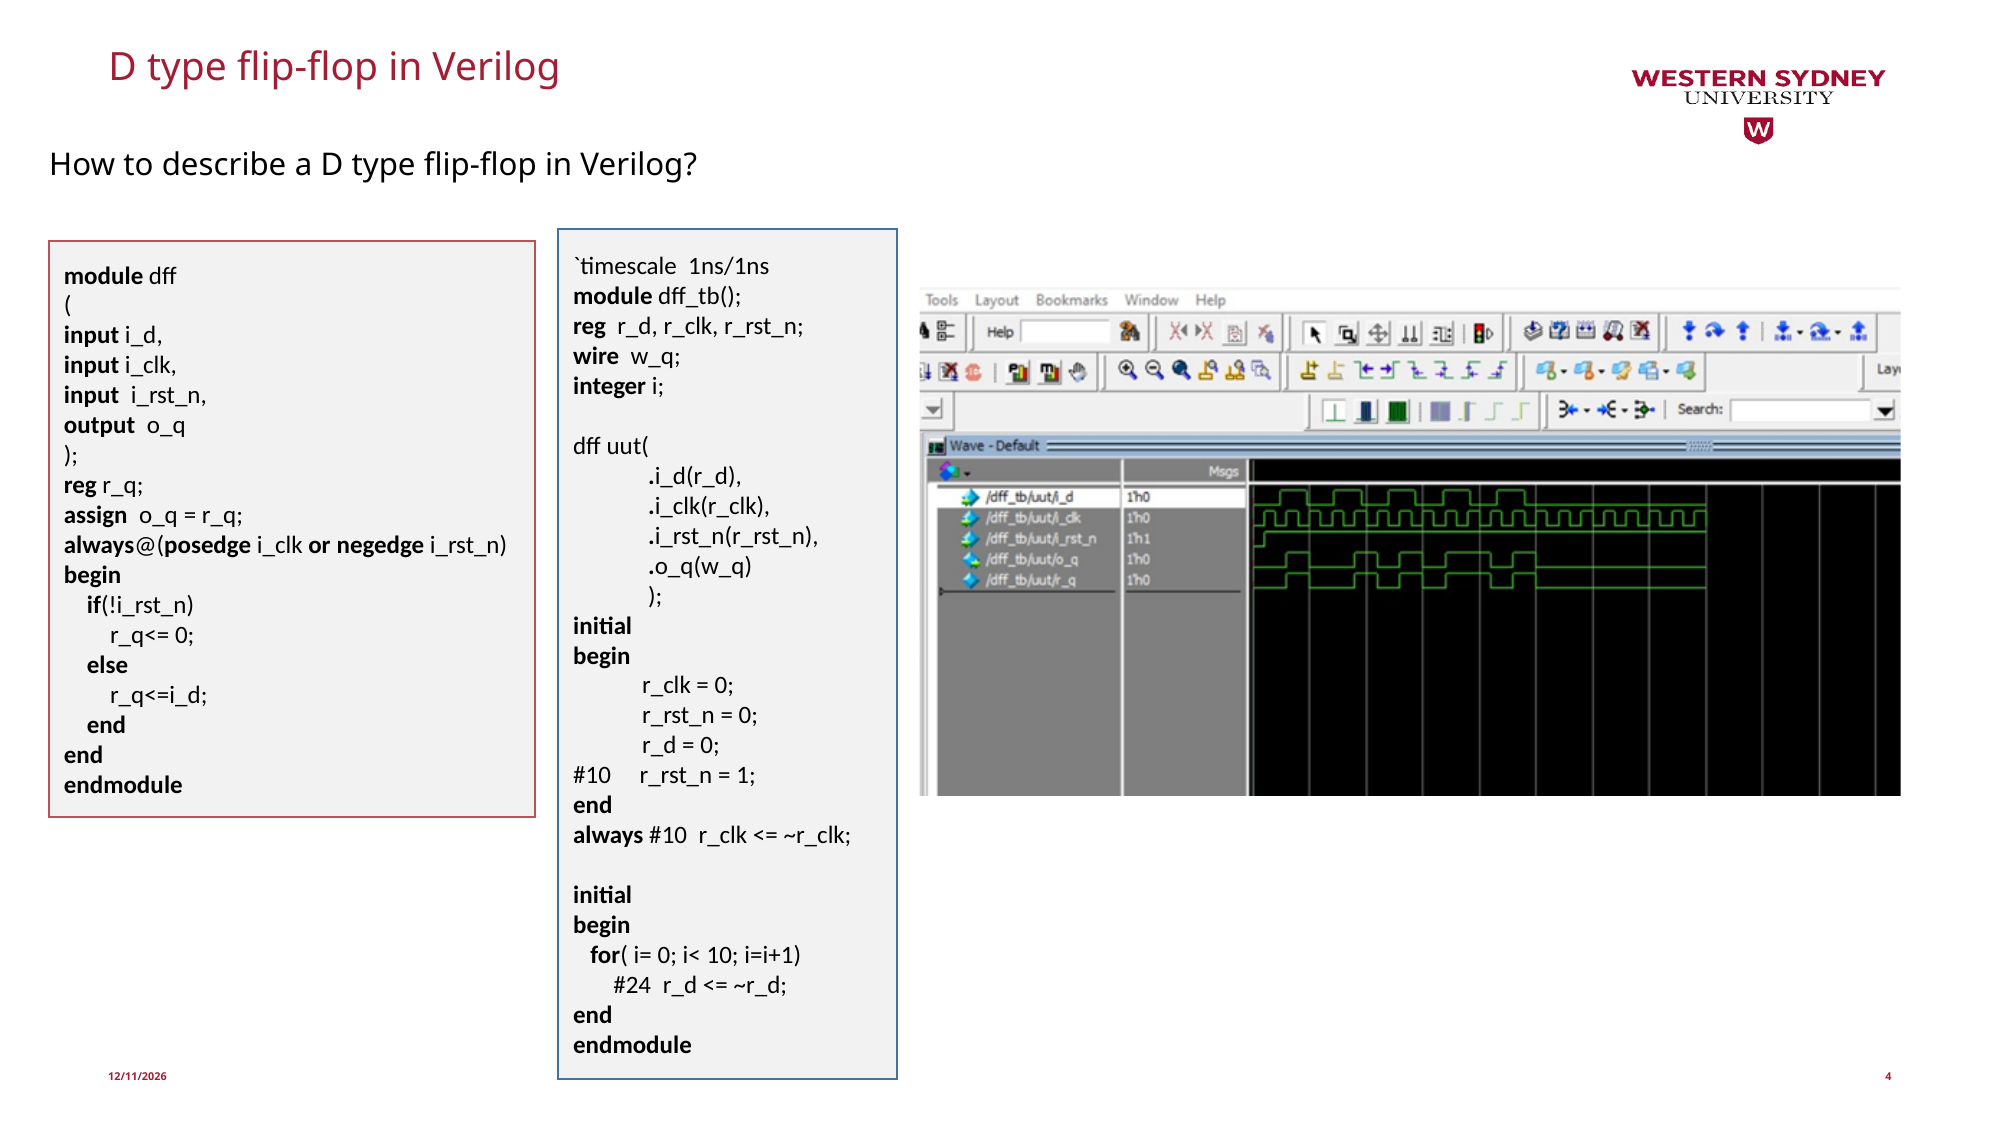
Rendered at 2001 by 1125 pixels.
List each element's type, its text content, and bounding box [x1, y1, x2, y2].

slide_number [108, 1069, 559, 1103]
slide_number 4 [1441, 1069, 1892, 1103]
title D type flip-flop in Verilog [108, 46, 1892, 159]
list How to describe a D type flip-flop in Verilog? [49, 147, 1833, 855]
text_box `timescale 1ns/1ns module dff_tb(); reg r_d, r_clk, r_rst_n; wire w_q; integer i; dff uut( .i_d(r_d), .i_clk(r_clk), .i_rst_n(r_rst_n), .o_q(w_q) ); initial begin r_clk = 0; r_rst_n = 0; r_d = 0; #10 r_rst_n = 1; end always #10 r_clk <= ~r_clk; initial begin for( i= 0; i< 10; i=i+1) #24 r_d <= ~r_d; end endmodule [558, 229, 897, 1079]
picture [919, 260, 1901, 828]
text_box module dff ( input i_d, input i_clk, input i_rst_n, output o_q ); reg r_q; assign o_q = r_q; always@(posedge i_clk or negedge i_rst_n) begin if(!i_rst_n) r_q<= 0; else r_q<=i_d; end end endmodule [48, 240, 536, 818]
